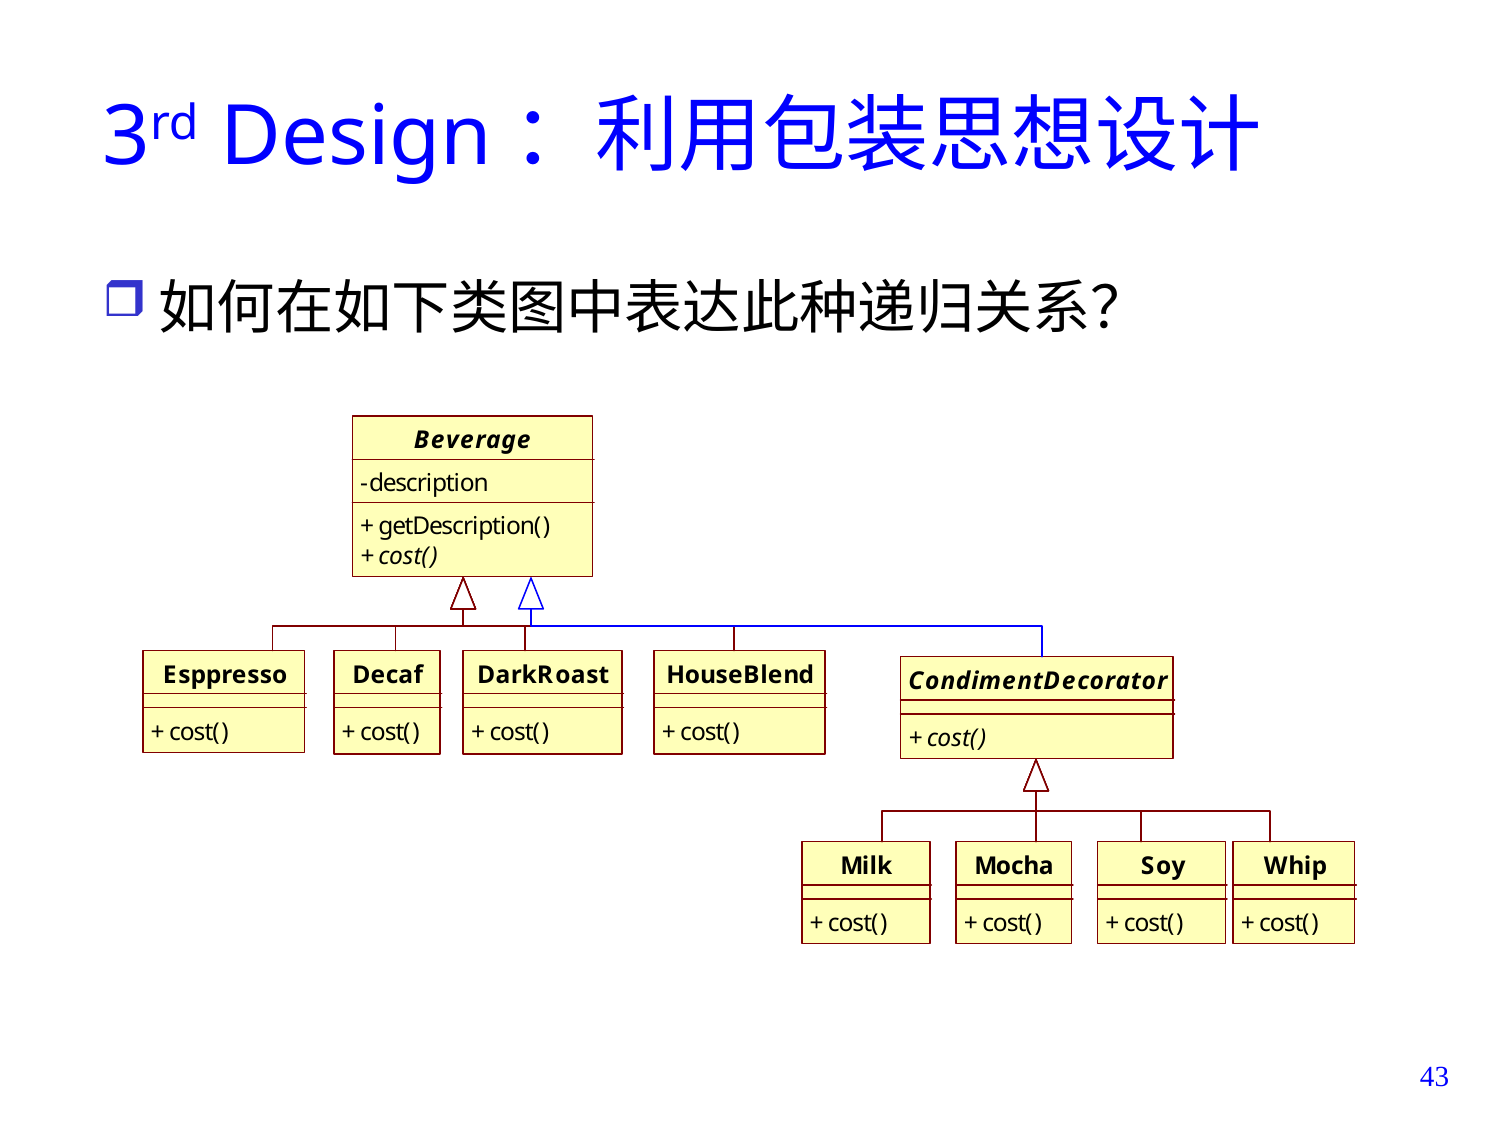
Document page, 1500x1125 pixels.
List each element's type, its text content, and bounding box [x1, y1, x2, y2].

list 如何在如下类图中表达此种递归关系？ [87, 262, 1363, 1025]
slide_number 43 [1364, 1049, 1465, 1125]
title 3rd Design：利用包装思想设计 [87, 37, 1363, 225]
picture [111, 385, 1388, 977]
